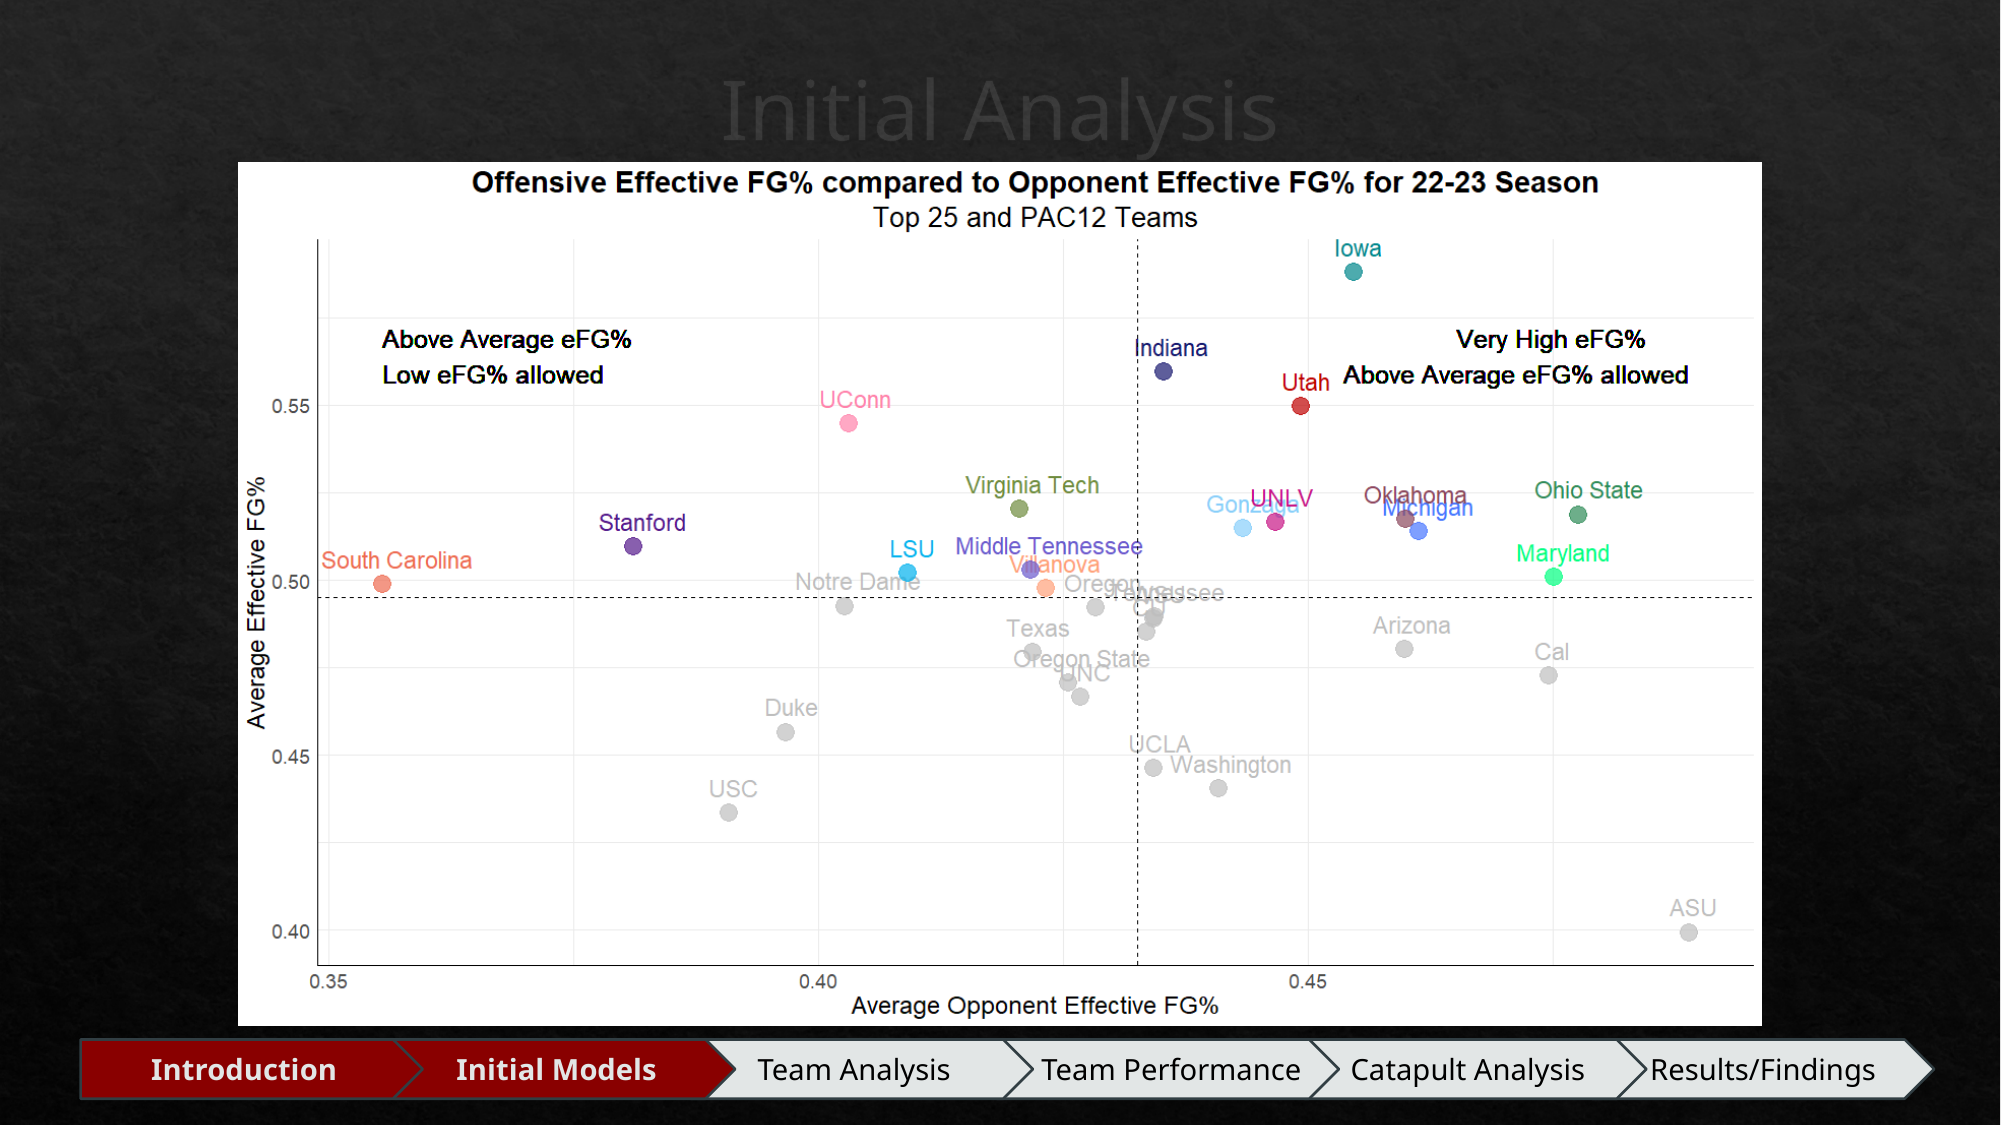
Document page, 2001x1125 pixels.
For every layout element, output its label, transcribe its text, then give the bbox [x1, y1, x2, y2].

text_box Initial Models [394, 1039, 737, 1101]
text_box Team Analysis [706, 1039, 1034, 1101]
title Initial Analysis [187, 23, 1813, 191]
picture [238, 162, 1762, 1026]
text_box Introduction [79, 1038, 424, 1101]
text_box Team Performance [1004, 1039, 1340, 1101]
text_box Results/Findings [1617, 1038, 1936, 1101]
text_box Catapult Analysis [1310, 1039, 1648, 1101]
